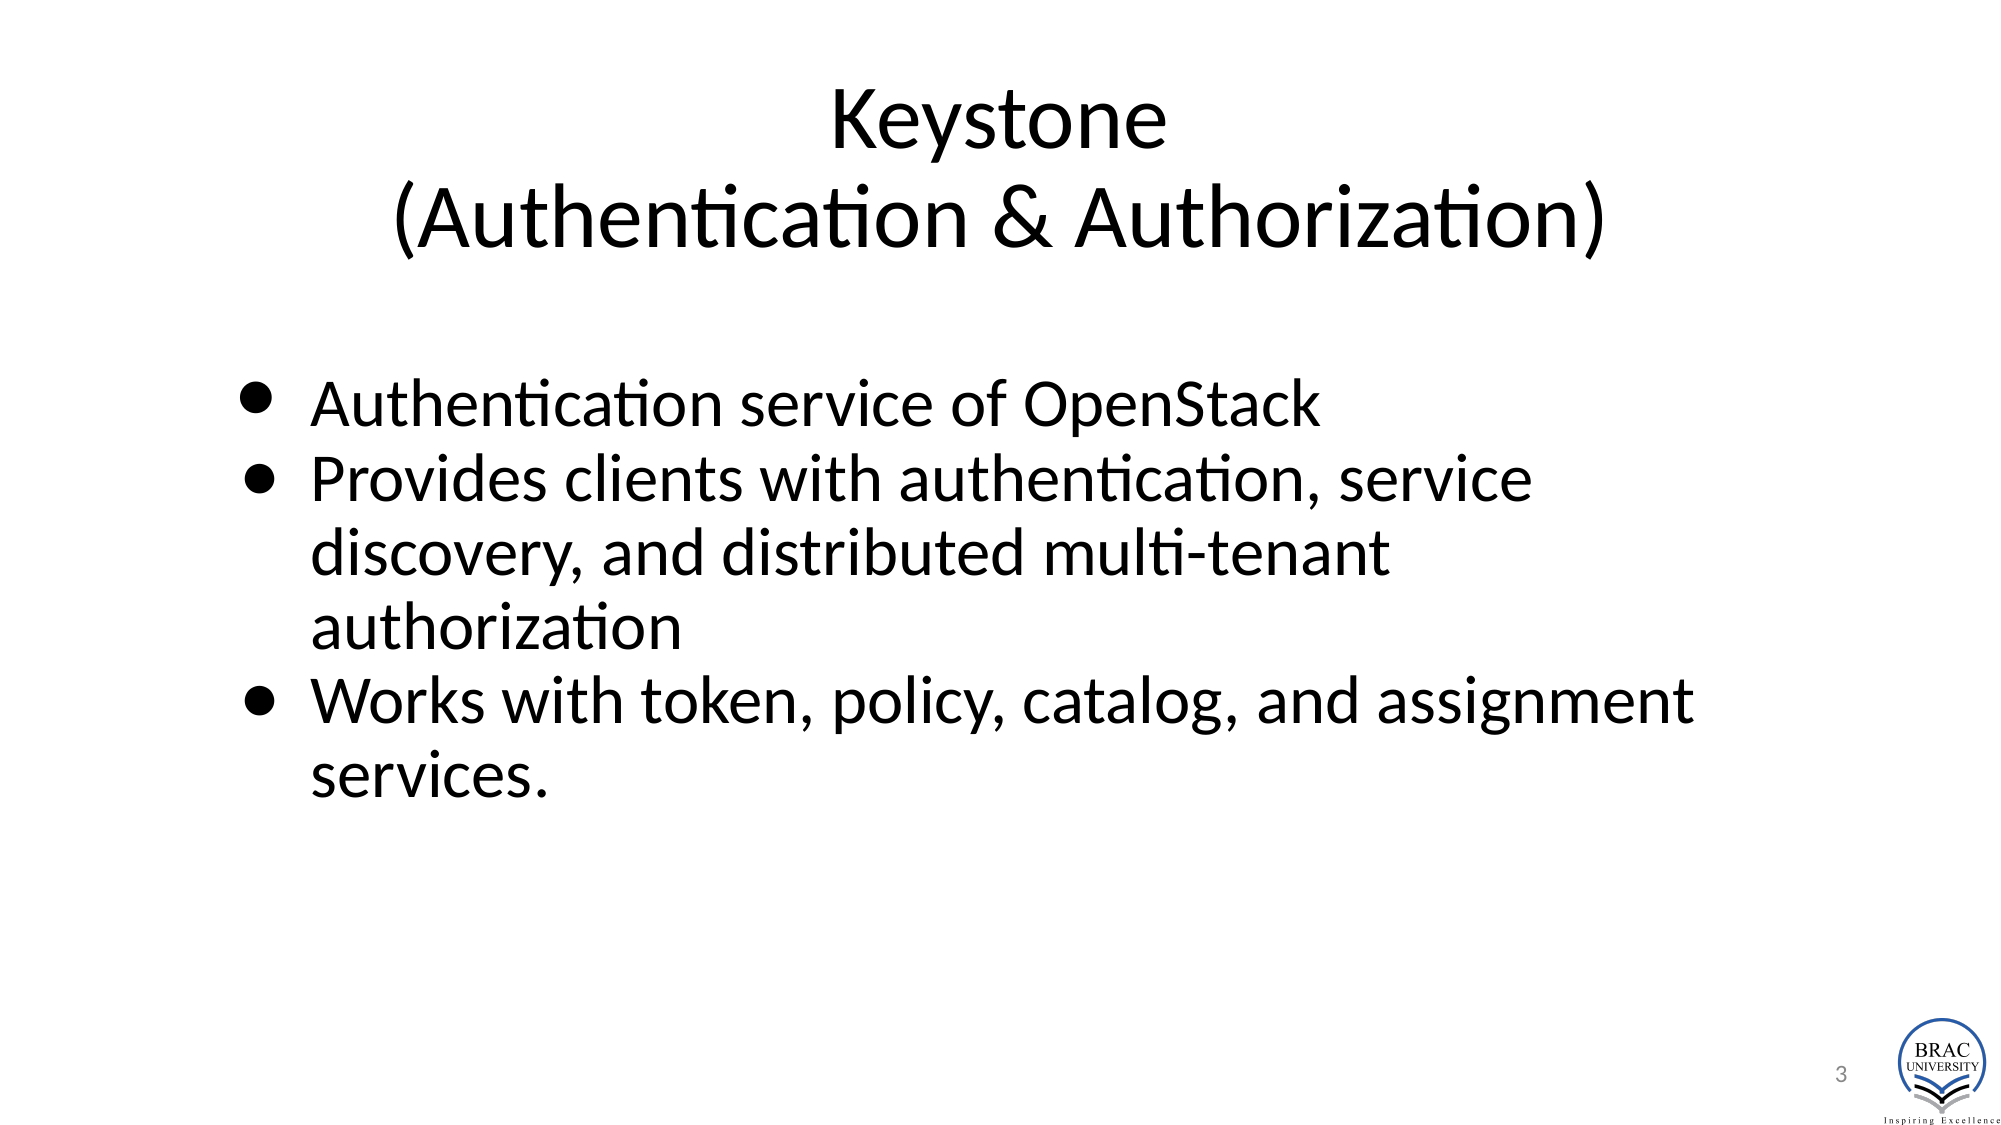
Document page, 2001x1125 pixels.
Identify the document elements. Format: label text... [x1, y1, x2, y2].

picture [1883, 1018, 2000, 1125]
title Keystone (Authentication & Authorization) [137, 59, 1863, 278]
subtitle Authentication service of OpenStack Provides clients with authentication, service discovery, and distributed multi-tenant authorization Works with token, policy, catalog, and assignment services. [220, 360, 1780, 896]
slide_number ‹#› [1412, 1042, 1863, 1103]
